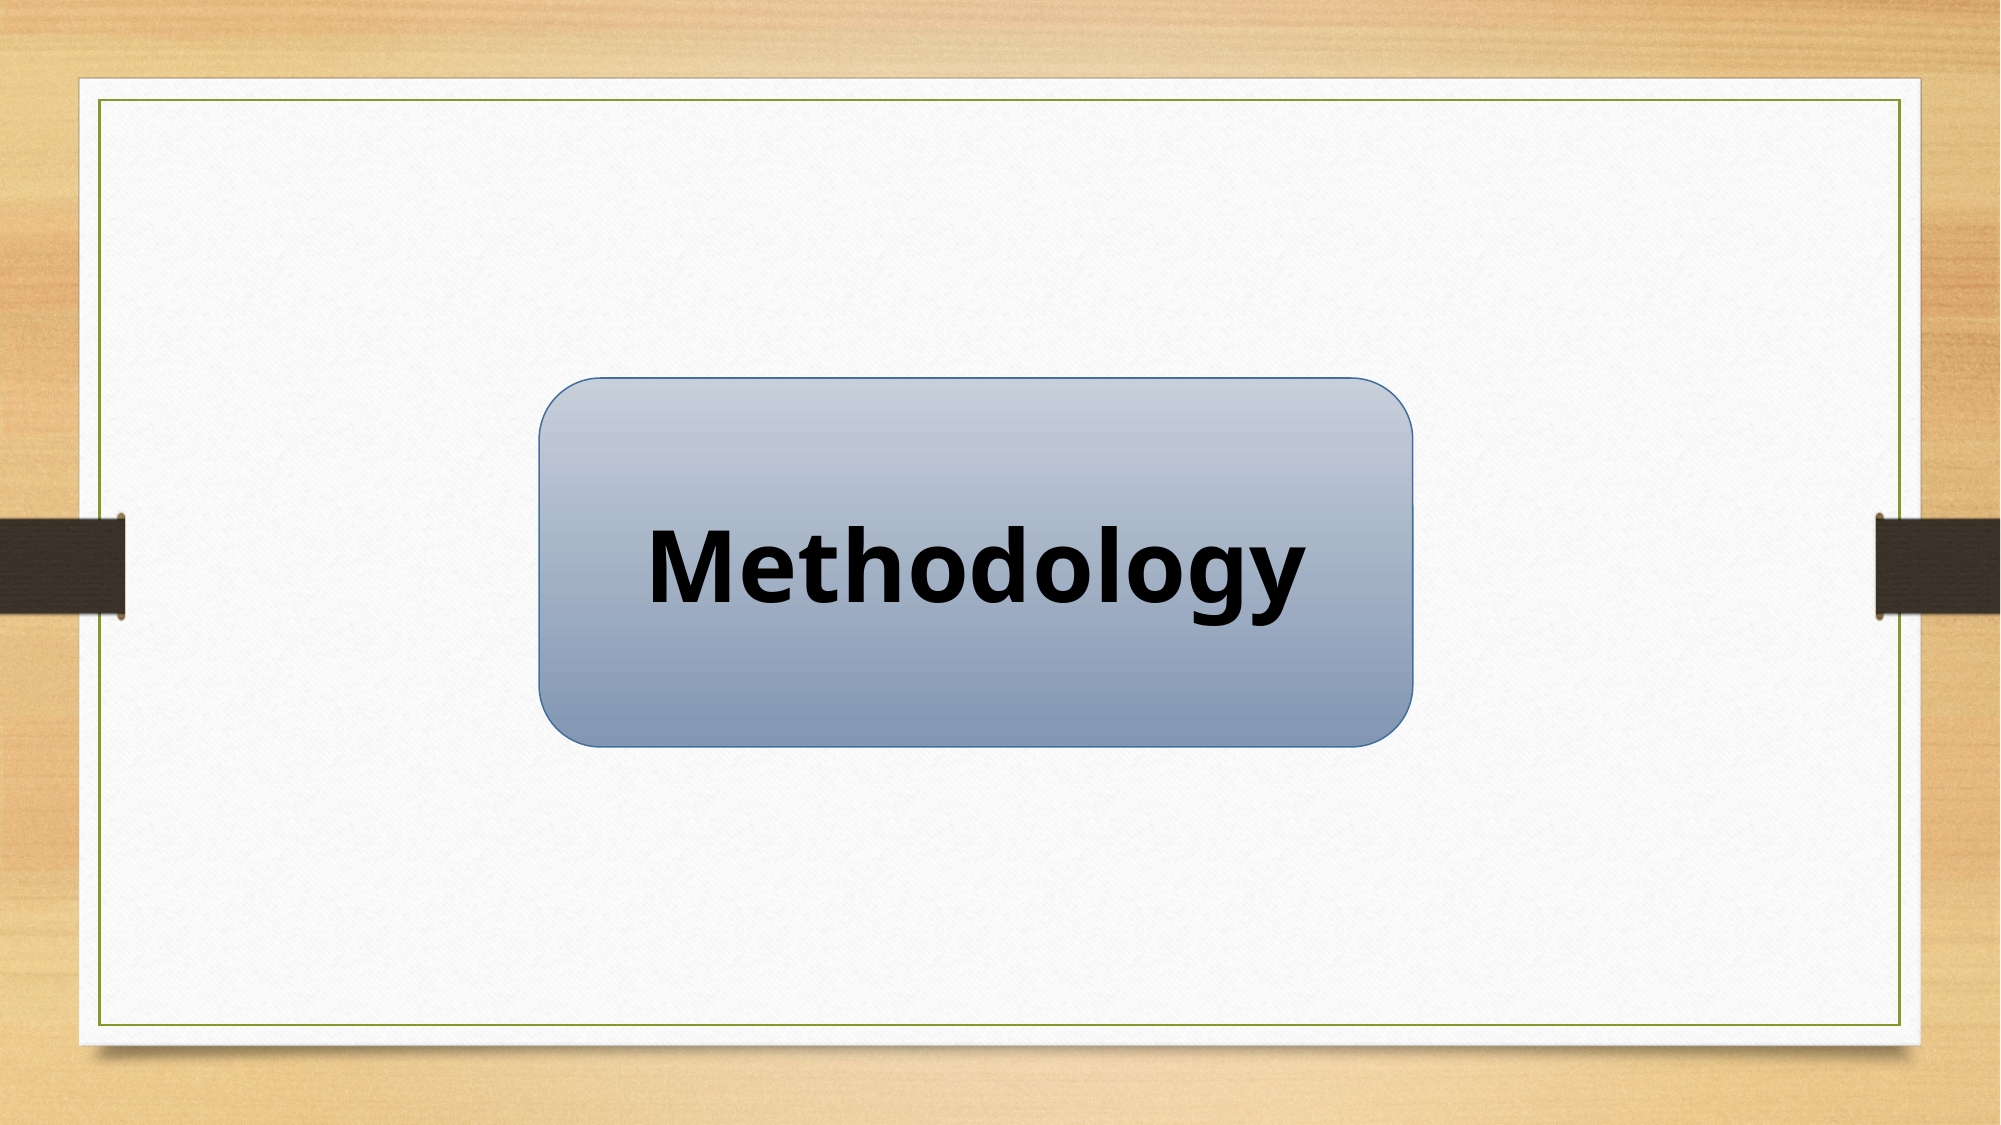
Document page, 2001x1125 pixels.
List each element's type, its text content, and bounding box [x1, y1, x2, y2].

text_box Methodology [538, 377, 1414, 748]
picture [0, 0, 2001, 1125]
